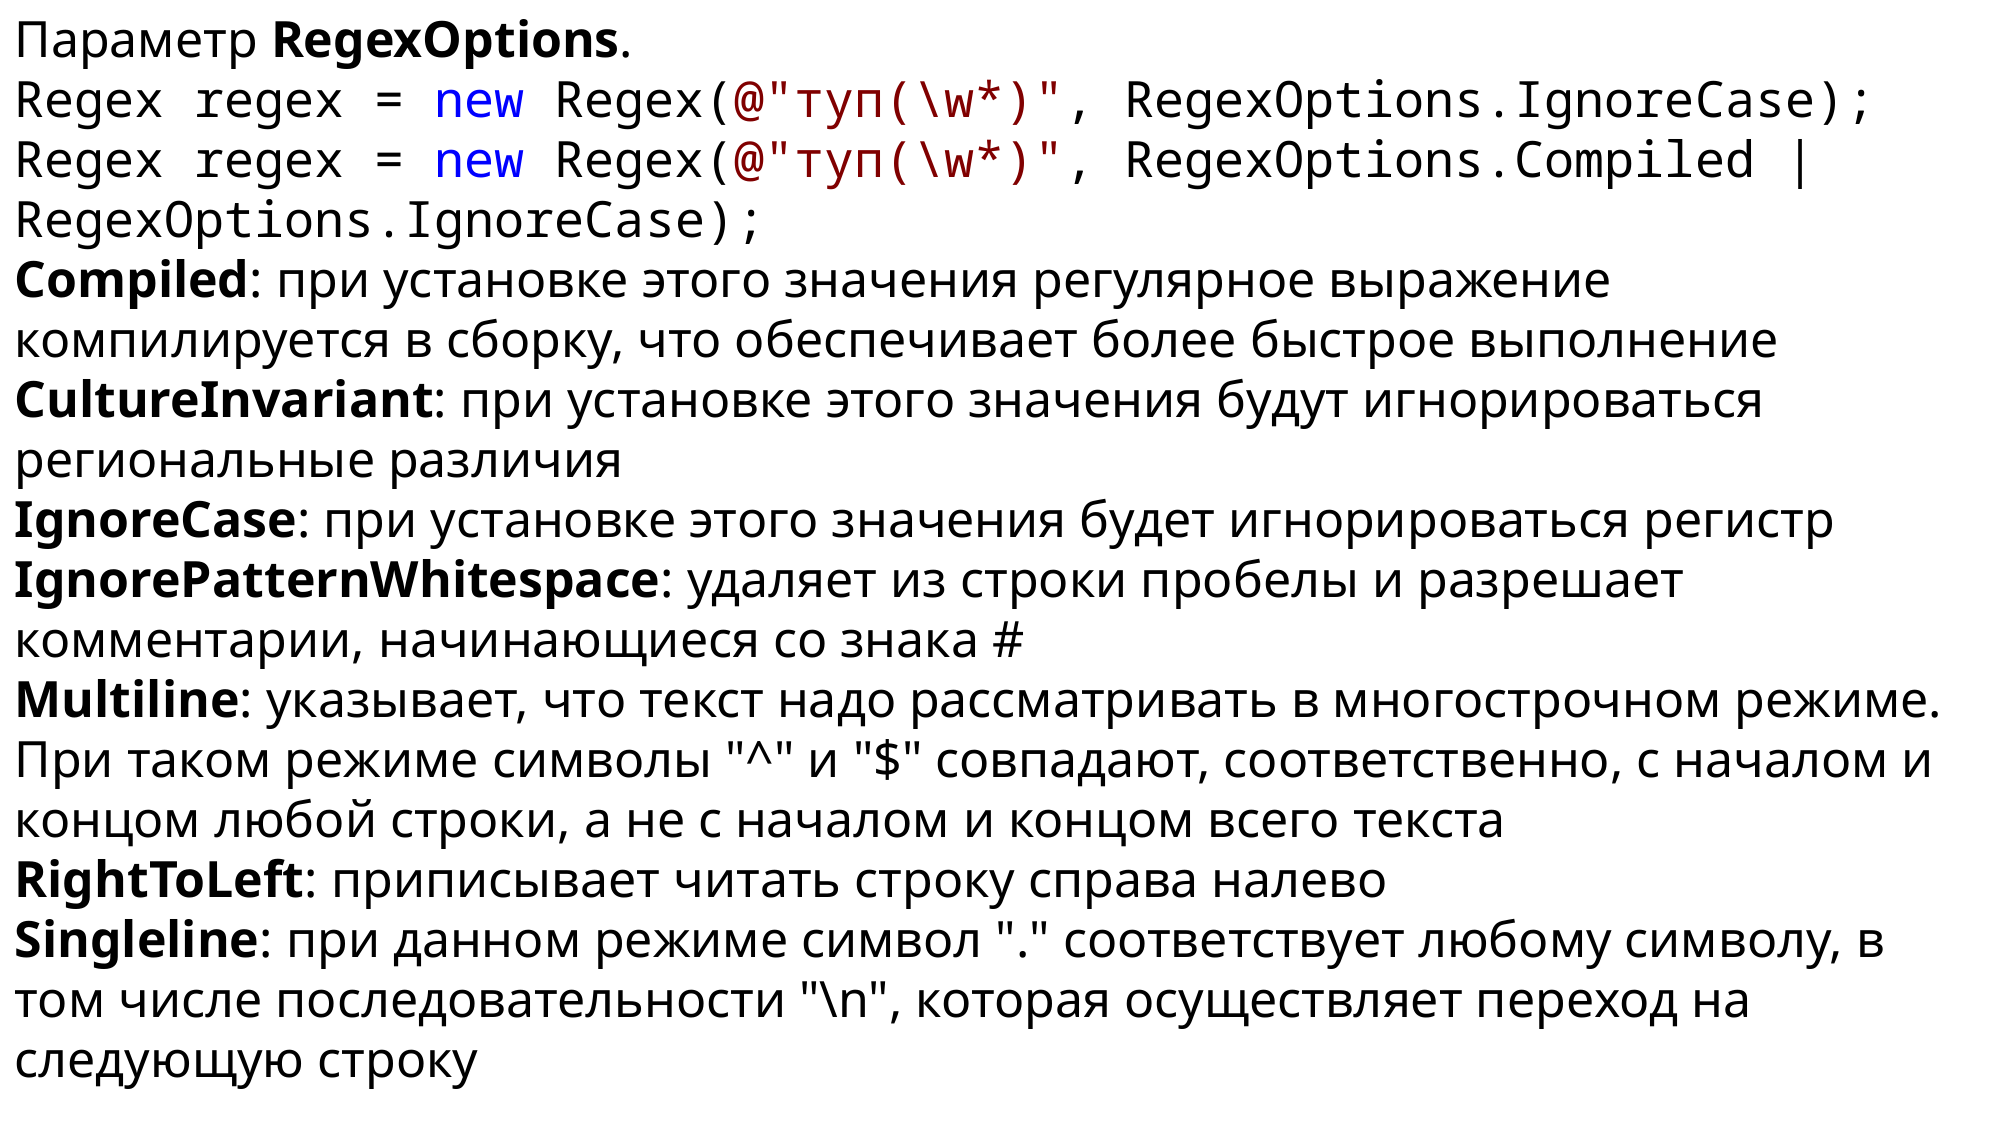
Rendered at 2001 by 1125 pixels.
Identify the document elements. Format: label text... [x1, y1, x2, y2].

text_box Параметр RegexOptions. Regex regex = new Regex(@"туп(\w*)", RegexOptions.IgnoreCase); Regex regex = new Regex(@"туп(\w*)", RegexOptions.Compiled | RegexOptions.IgnoreCase); Compiled: при установке этого значения регулярное выражение компилируется в сборку, что обеспечивает более быстрое выполнение CultureInvariant: при установке этого значения будут игнорироваться региональные различия IgnoreCase: при установке этого значения будет игнорироваться регистр IgnorePatternWhitespace: удаляет из строки пробелы и разрешает комментарии, начинающиеся со знака # Multiline: указывает, что текст надо рассматривать в многострочном режиме. При таком режиме символы "^" и "$" совпадают, соответственно, с началом и концом любой строки, а не с началом и концом всего текста RightToLeft: приписывает читать строку справа налево Singleline: при данном режиме символ "." соответствует любому символу, в том числе последовательности "\n", которая осуществляет переход на следующую строку [0, 0, 2000, 1095]
